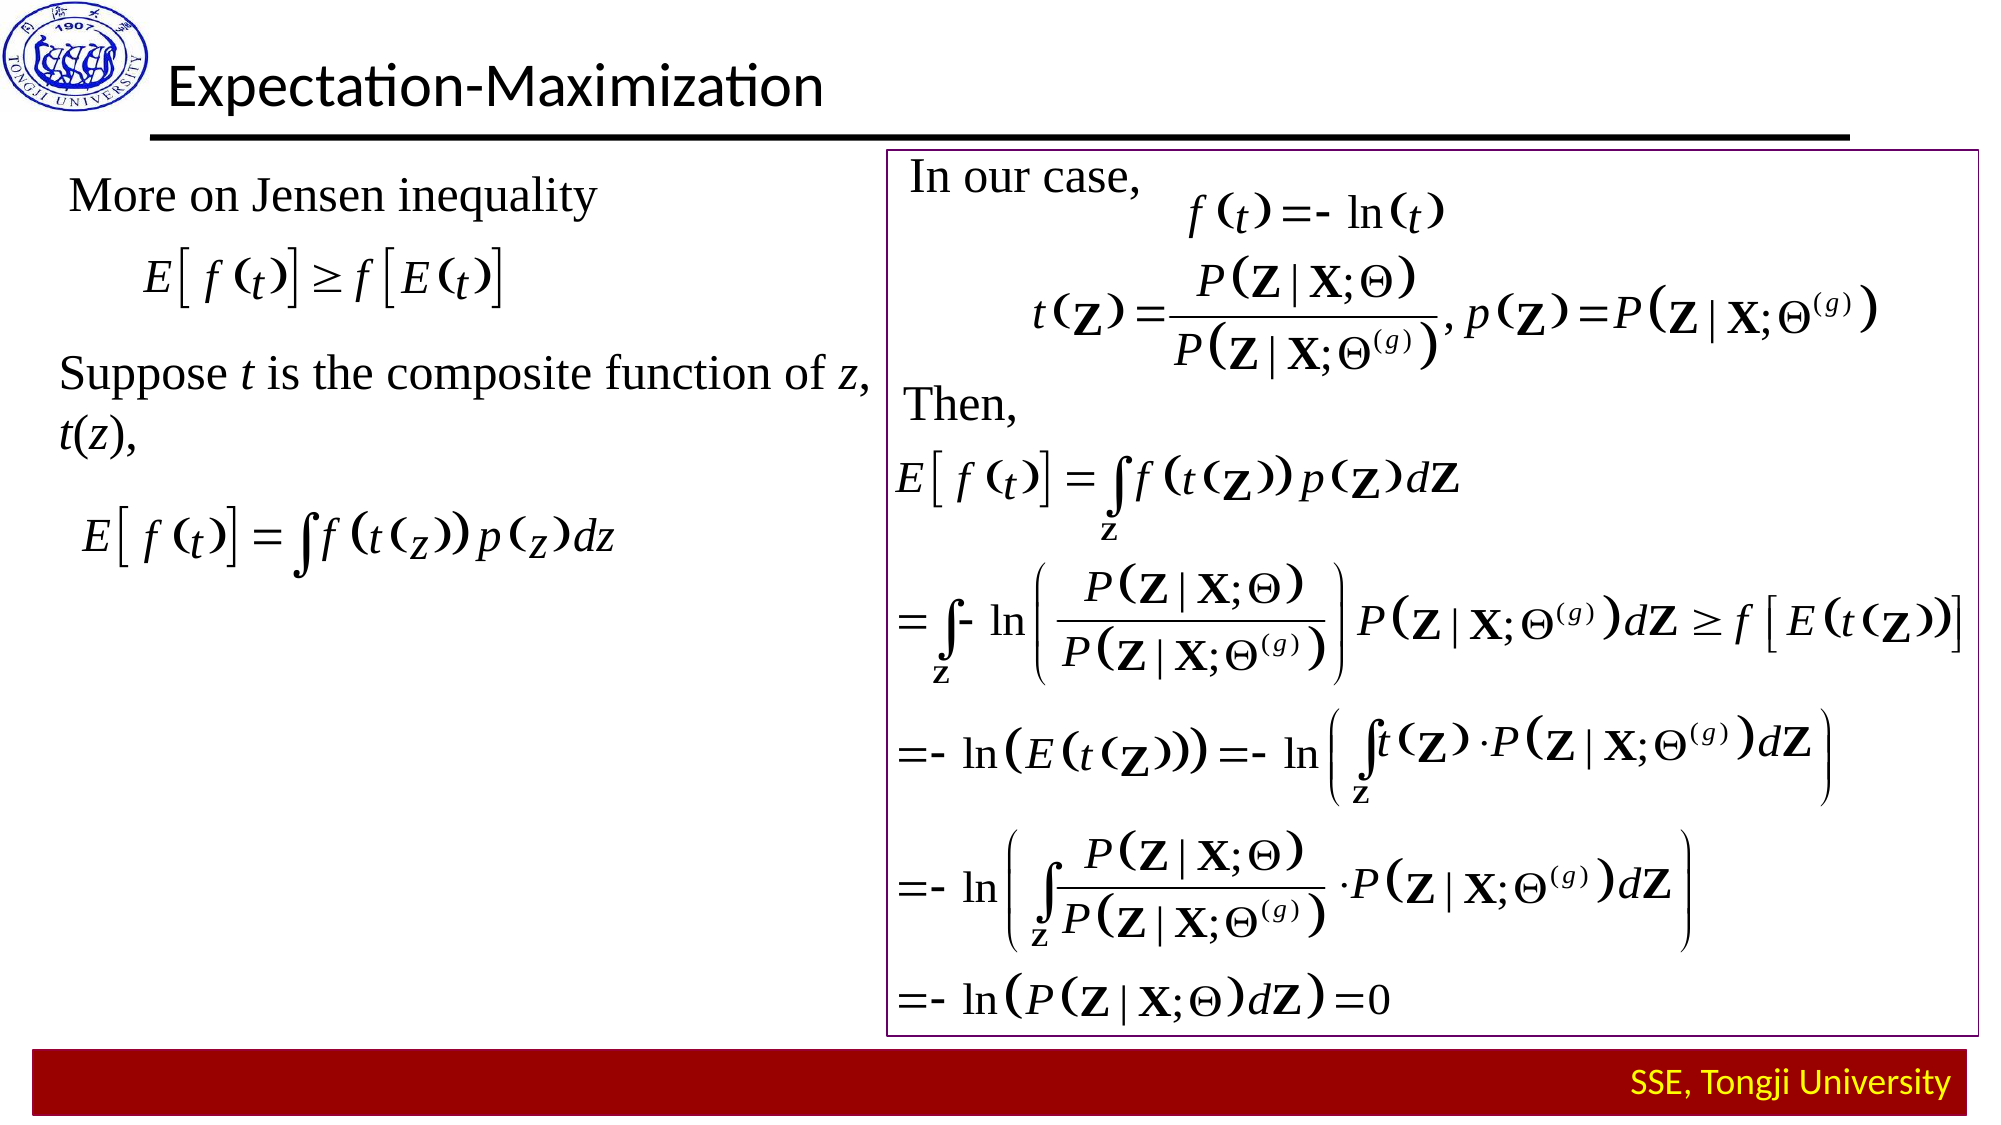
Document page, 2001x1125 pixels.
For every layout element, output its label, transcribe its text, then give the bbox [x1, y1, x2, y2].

text_box In our case, [894, 134, 1509, 149]
text_box Suppose t is the composite function of z, t(z), [43, 332, 886, 467]
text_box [886, 437, 1979, 1042]
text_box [1172, 184, 1451, 243]
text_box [134, 244, 511, 317]
text_box More on Jensen inequality [53, 153, 668, 229]
picture [0, 0, 150, 112]
text_box [886, 149, 1979, 437]
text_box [73, 496, 626, 584]
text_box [1026, 245, 1884, 393]
text_box Expectation-Maximization [152, 12, 1490, 150]
